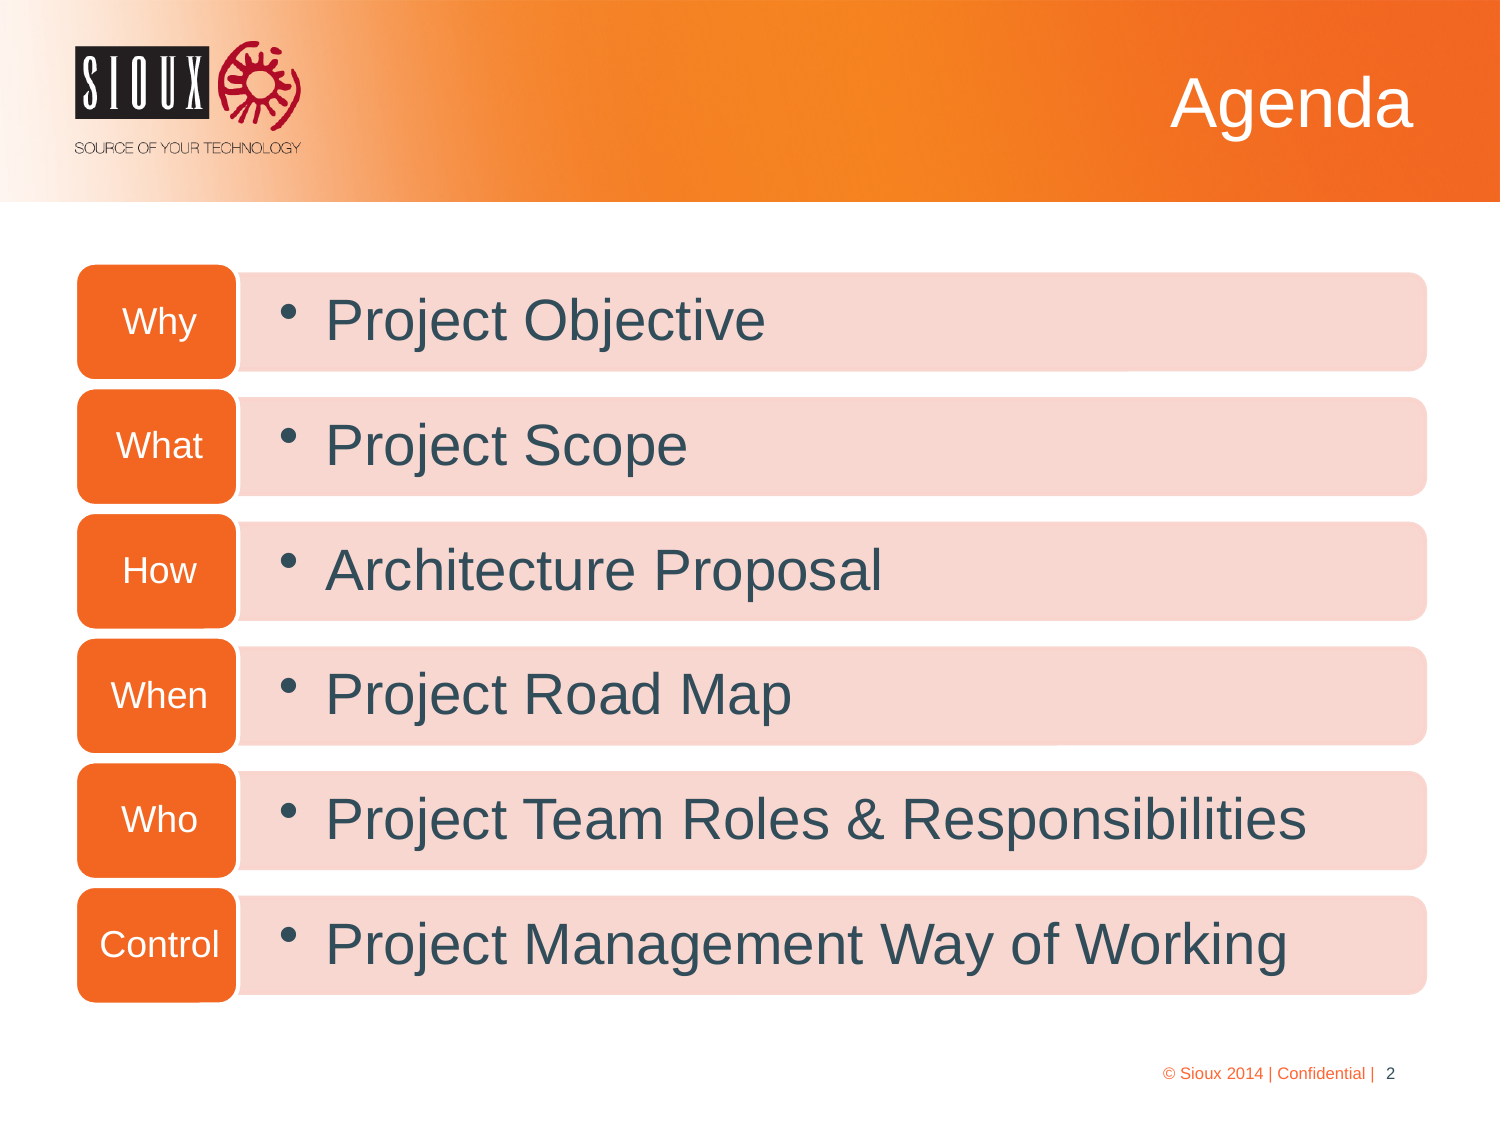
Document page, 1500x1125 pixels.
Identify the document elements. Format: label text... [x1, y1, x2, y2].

picture [0, 0, 1500, 1125]
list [74, 262, 1426, 1006]
footer © Sioux 2014 | Confidential | [919, 1042, 1371, 1103]
title Agenda [383, 0, 1430, 200]
slide_number 2 [1371, 1042, 1425, 1103]
